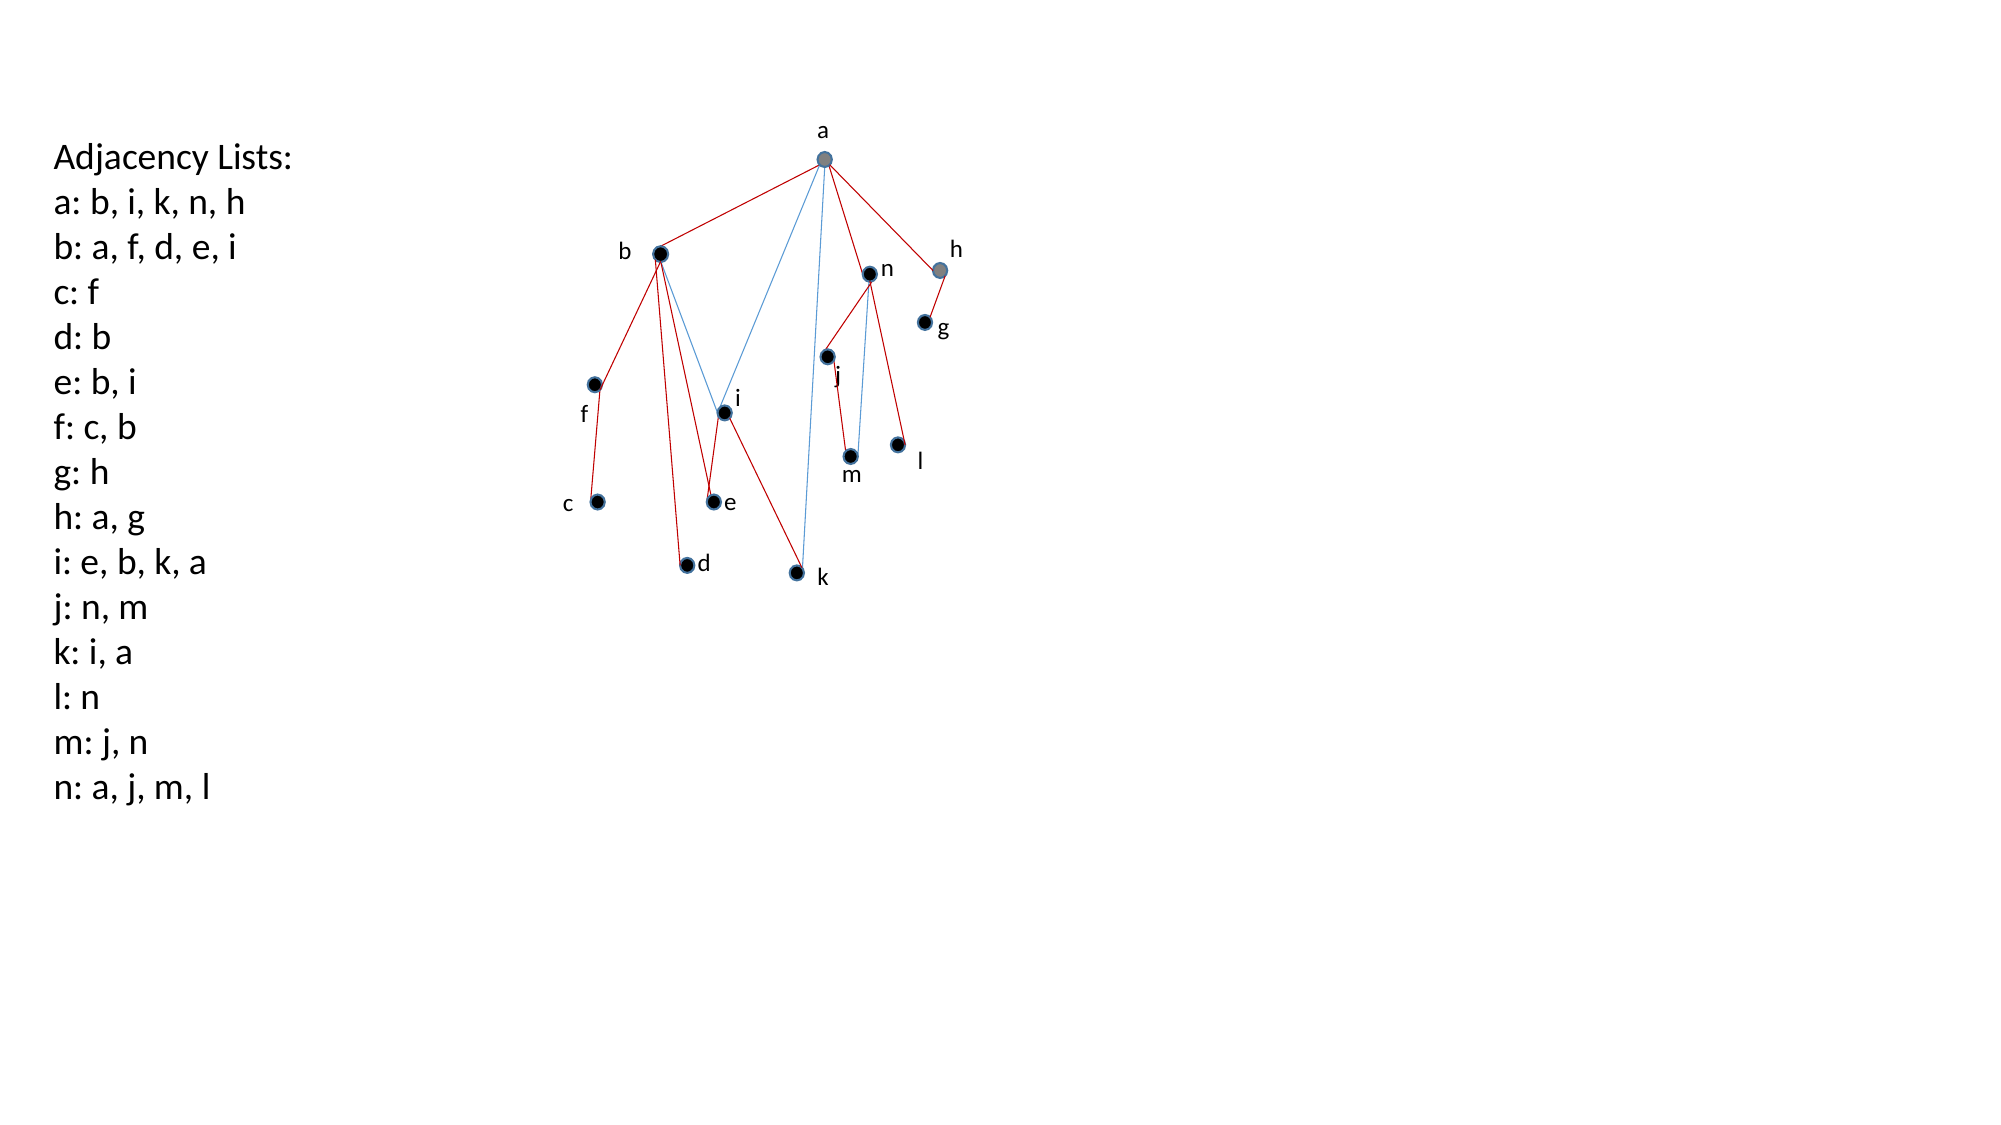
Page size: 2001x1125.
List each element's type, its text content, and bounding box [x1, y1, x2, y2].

text_box [889, 445, 903, 454]
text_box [824, 152, 863, 275]
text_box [681, 262, 714, 510]
text_box [586, 376, 599, 390]
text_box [832, 351, 846, 452]
text_box [870, 271, 879, 279]
text_box a [805, 106, 832, 151]
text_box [599, 261, 655, 391]
text_box i [732, 413, 750, 418]
text_box [842, 447, 859, 466]
text_box [589, 494, 606, 511]
text_box [711, 496, 723, 511]
text_box j [825, 365, 832, 397]
text_box k [802, 552, 836, 598]
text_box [655, 259, 681, 566]
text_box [717, 164, 820, 413]
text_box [706, 407, 720, 503]
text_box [869, 281, 906, 445]
text_box d [693, 538, 713, 584]
text_box [652, 245, 670, 260]
text_box [816, 151, 829, 166]
text_box [679, 556, 693, 574]
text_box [590, 390, 600, 503]
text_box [930, 275, 946, 318]
text_box Adjacency Lists: a: b, i, k, n, h b: a, f, d, e, i c: f d: b e: b, i f: c, b g: h h: a, g i: e, b, k, a j: n, m k: i, a l: n m: j, n n: a, j, m, l [38, 124, 407, 860]
text_box e [709, 478, 729, 524]
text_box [801, 166, 825, 579]
text_box m [827, 450, 861, 495]
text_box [729, 418, 802, 568]
text_box h [938, 225, 965, 271]
text_box [825, 357, 832, 366]
text_box [916, 314, 922, 331]
text_box [932, 261, 949, 277]
text_box n [877, 271, 900, 281]
text_box [720, 413, 733, 422]
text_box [660, 164, 717, 247]
text_box j [846, 357, 850, 397]
text_box [788, 568, 802, 582]
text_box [825, 274, 877, 357]
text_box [829, 164, 933, 271]
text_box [857, 357, 870, 457]
text_box b [614, 227, 634, 261]
text_box f [568, 390, 590, 435]
text_box g [922, 302, 957, 348]
text_box c [559, 479, 578, 524]
text_box l [903, 437, 937, 483]
